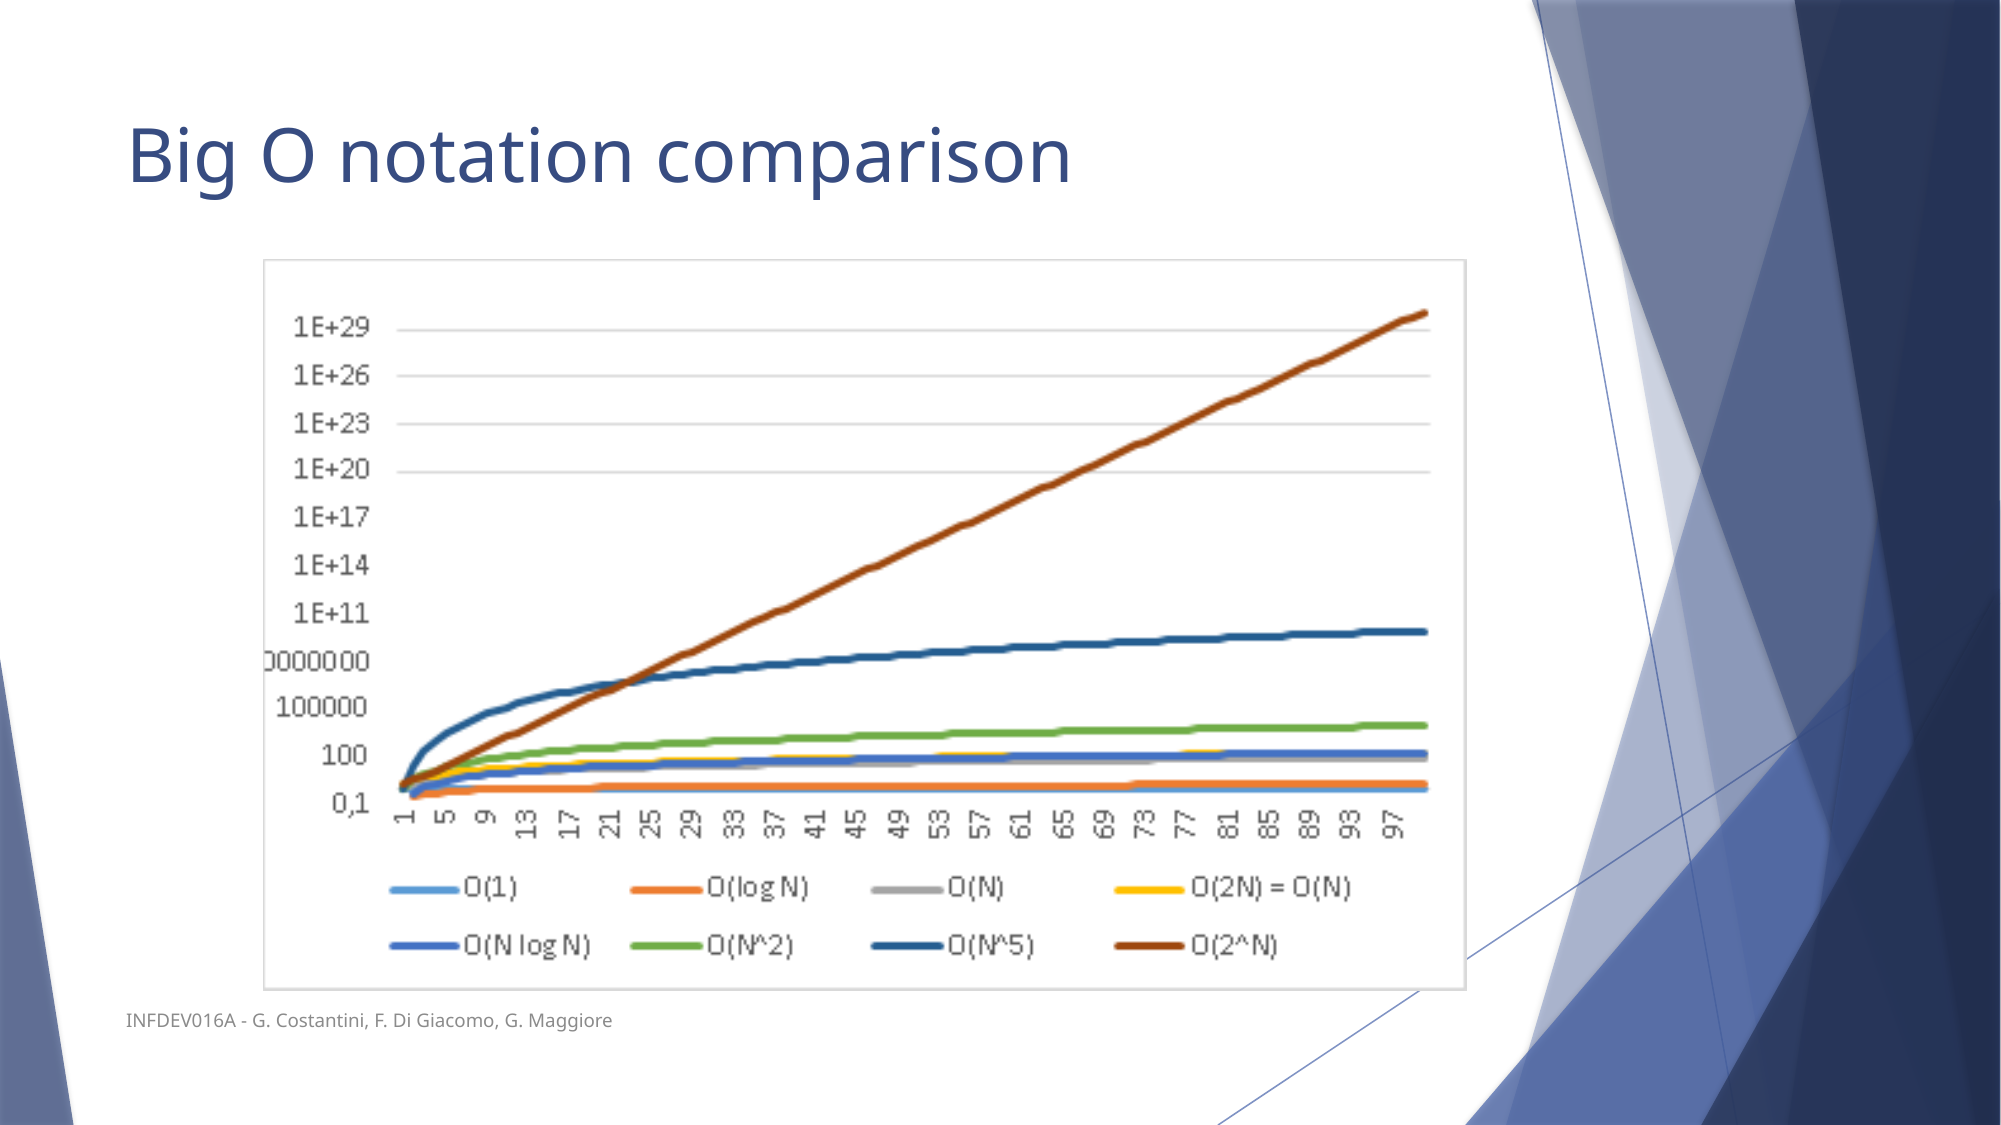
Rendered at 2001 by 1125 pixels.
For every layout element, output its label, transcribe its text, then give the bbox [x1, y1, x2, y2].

picture [263, 258, 1468, 992]
footer INFDEV016A - G. Costantini, F. Di Giacomo, G. Maggiore [111, 991, 1145, 1051]
title Big O notation comparison [111, 99, 1522, 317]
